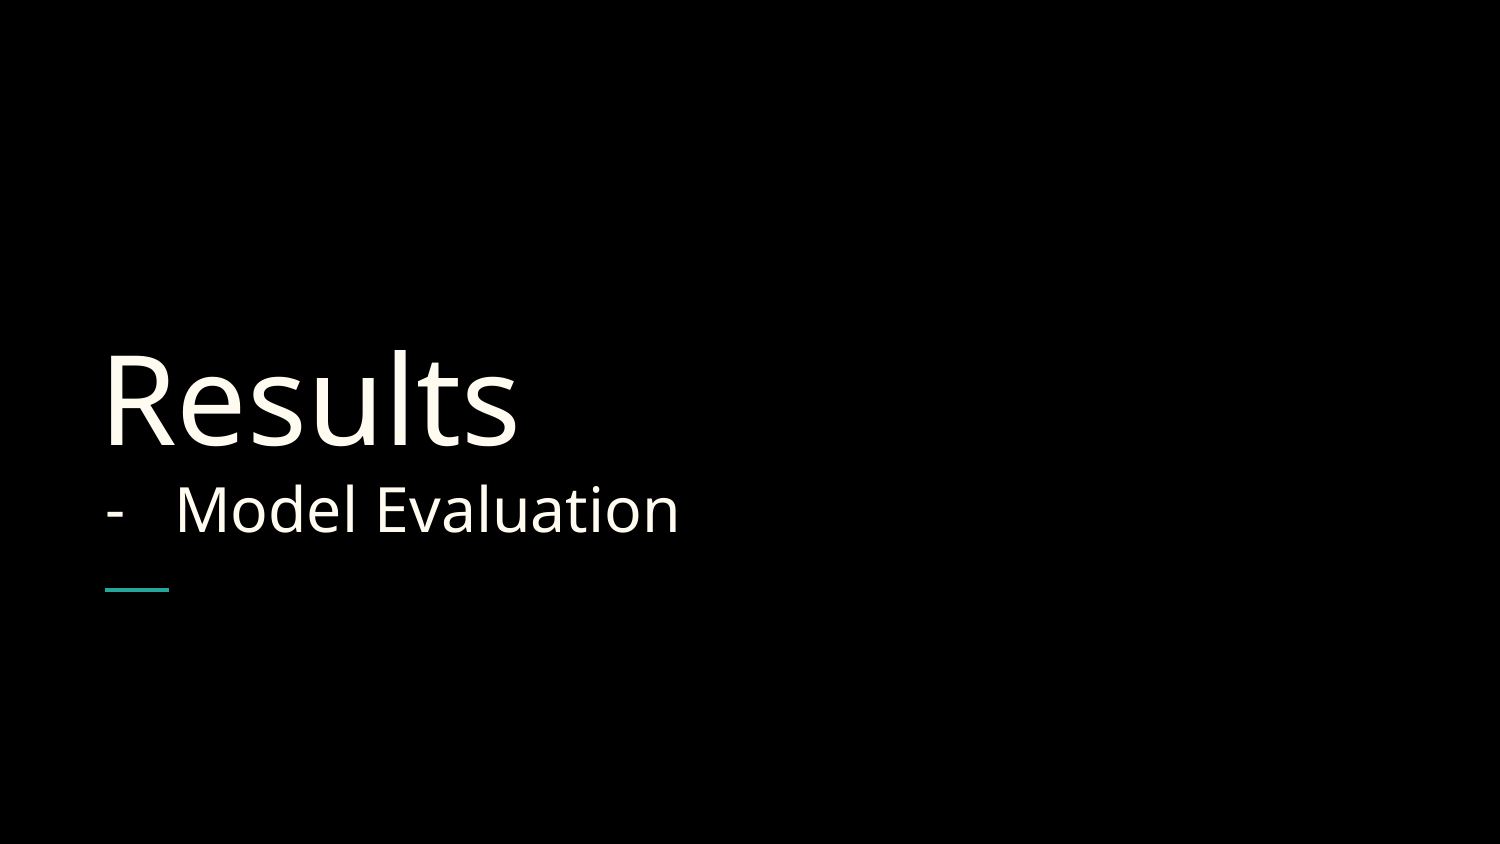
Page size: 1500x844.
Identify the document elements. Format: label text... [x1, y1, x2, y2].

title Results Model Evaluation [84, 310, 1416, 561]
